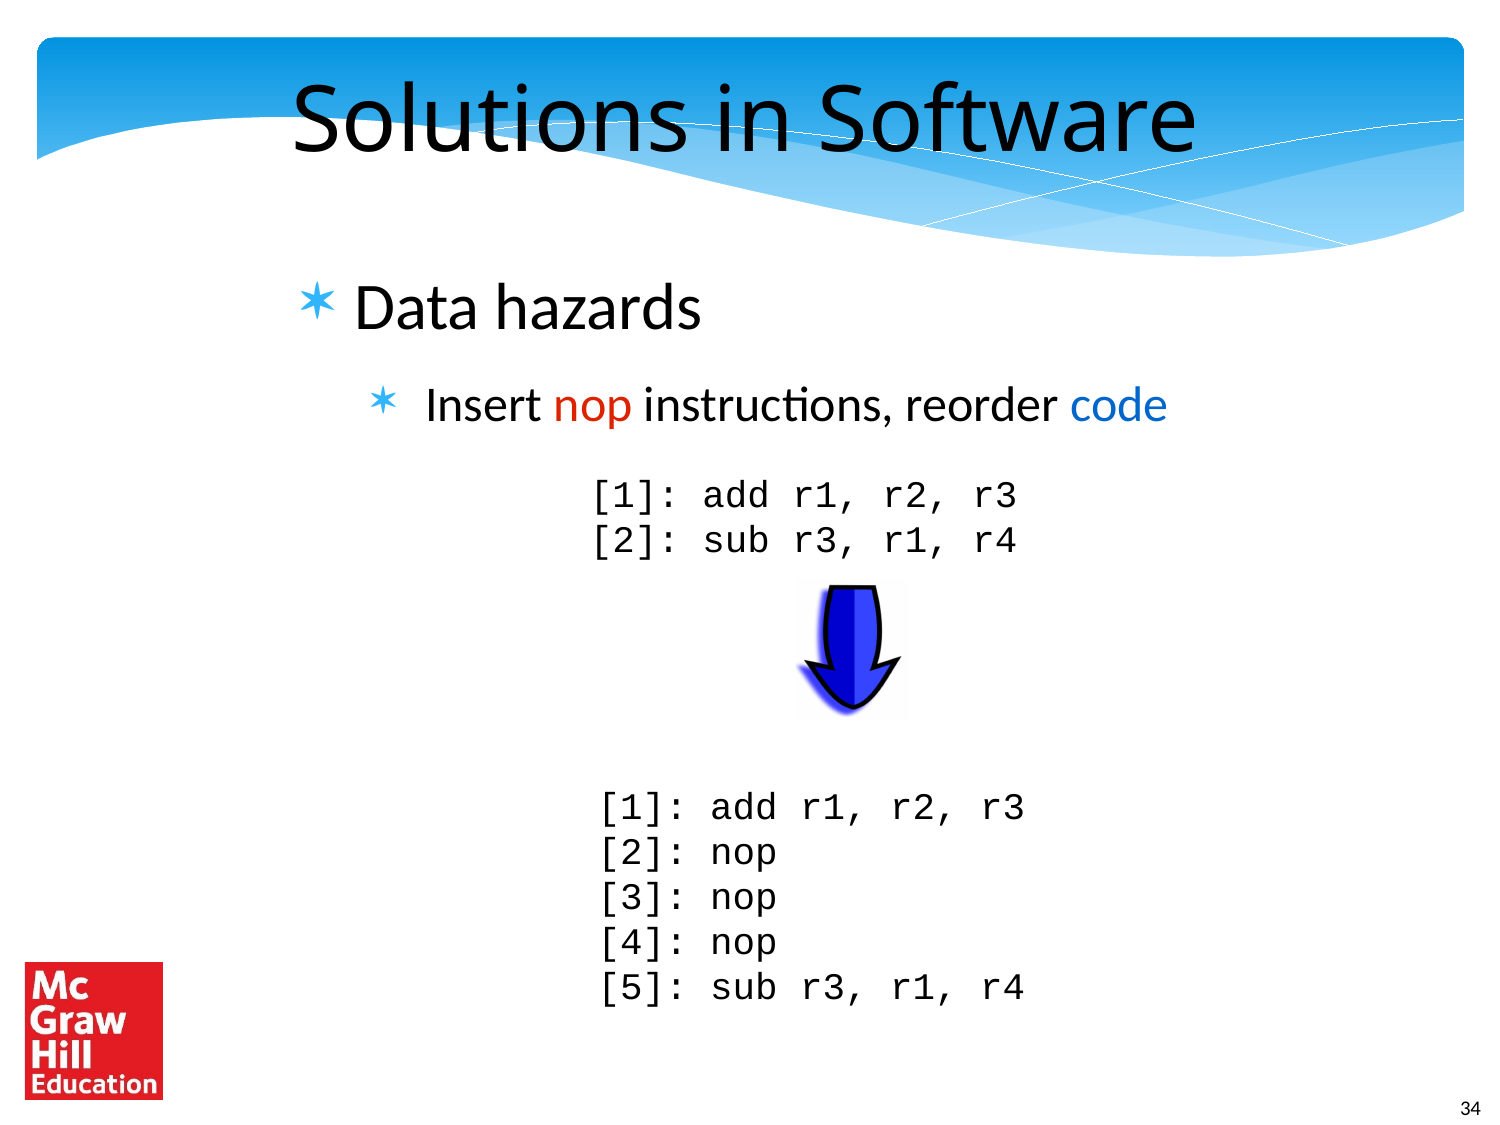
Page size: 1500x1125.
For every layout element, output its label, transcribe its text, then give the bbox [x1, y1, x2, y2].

picture [24, 962, 163, 1100]
text_box [1]: add r1, r2, r3 [2]: sub r3, r1, r4 [574, 462, 1038, 568]
list Data hazards Insert nop instructions, reorder code [283, 262, 1500, 1005]
text_box [1]: add r1, r2, r3 [2]: nop [3]: nop [4]: nop [5]: sub r3, r1, r4 [582, 774, 1133, 1015]
picture [781, 579, 924, 721]
title Solutions in Software [137, 37, 1355, 192]
